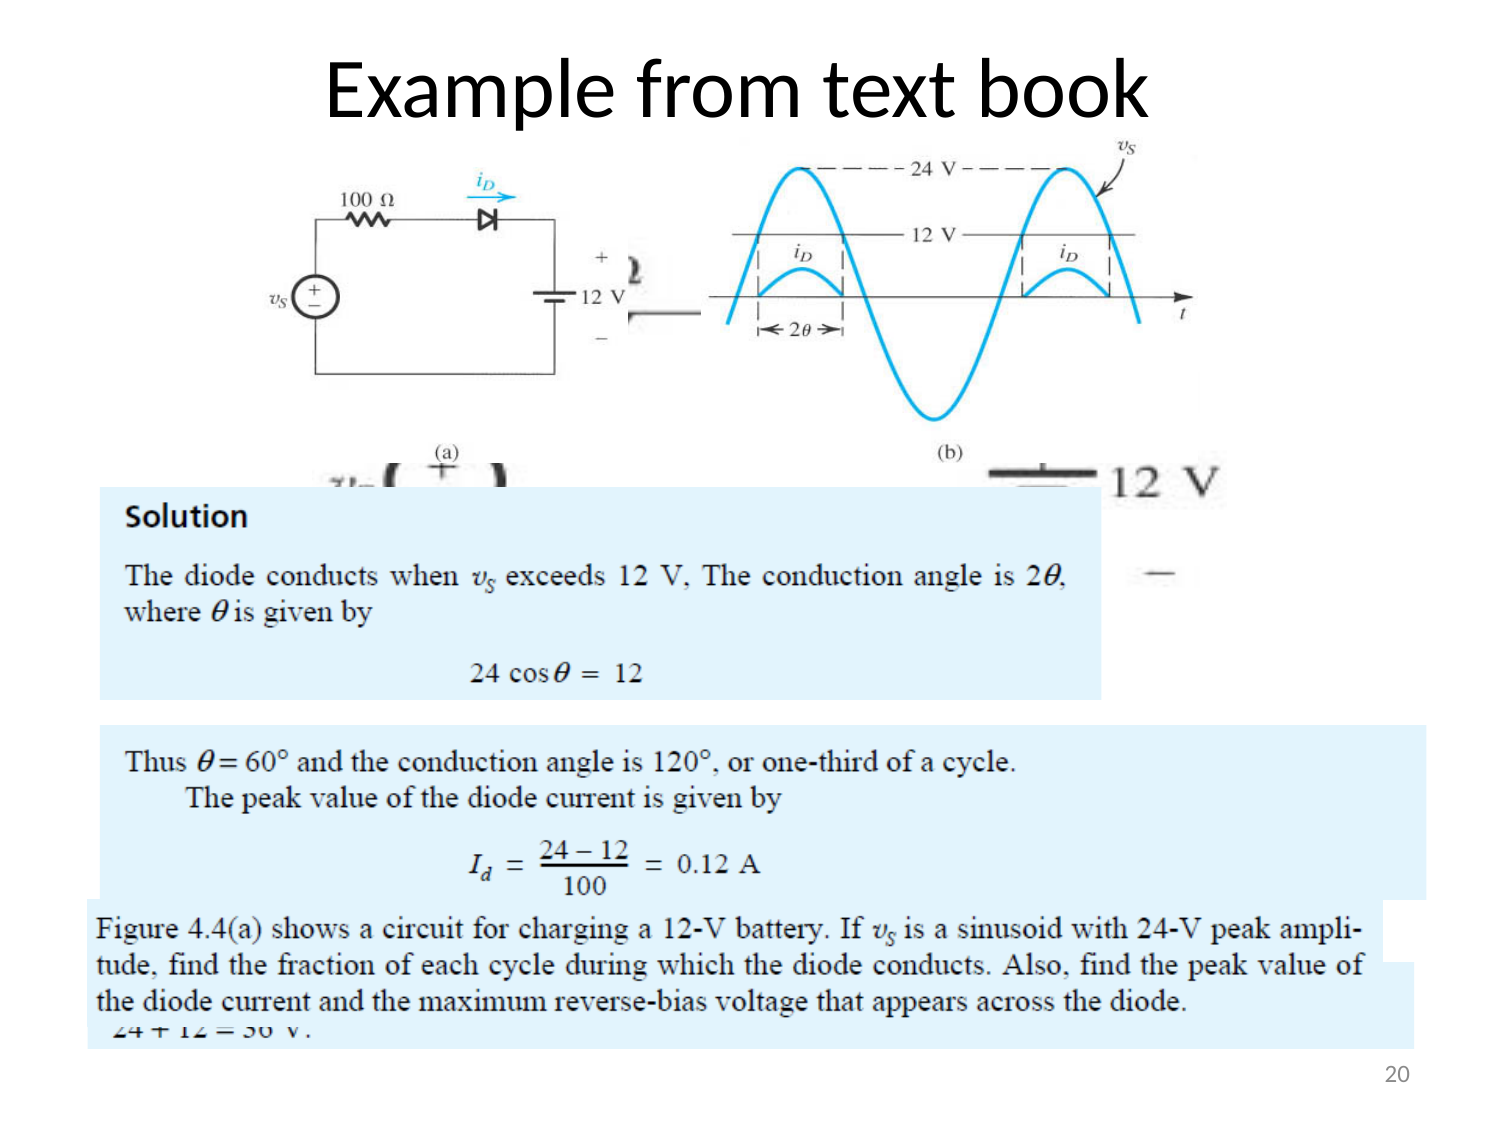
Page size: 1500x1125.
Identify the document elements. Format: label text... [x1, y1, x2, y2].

slide_number 20 [1074, 1042, 1425, 1103]
title Example from text book [75, 24, 1400, 143]
picture [87, 199, 1427, 1049]
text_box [262, 137, 1199, 463]
